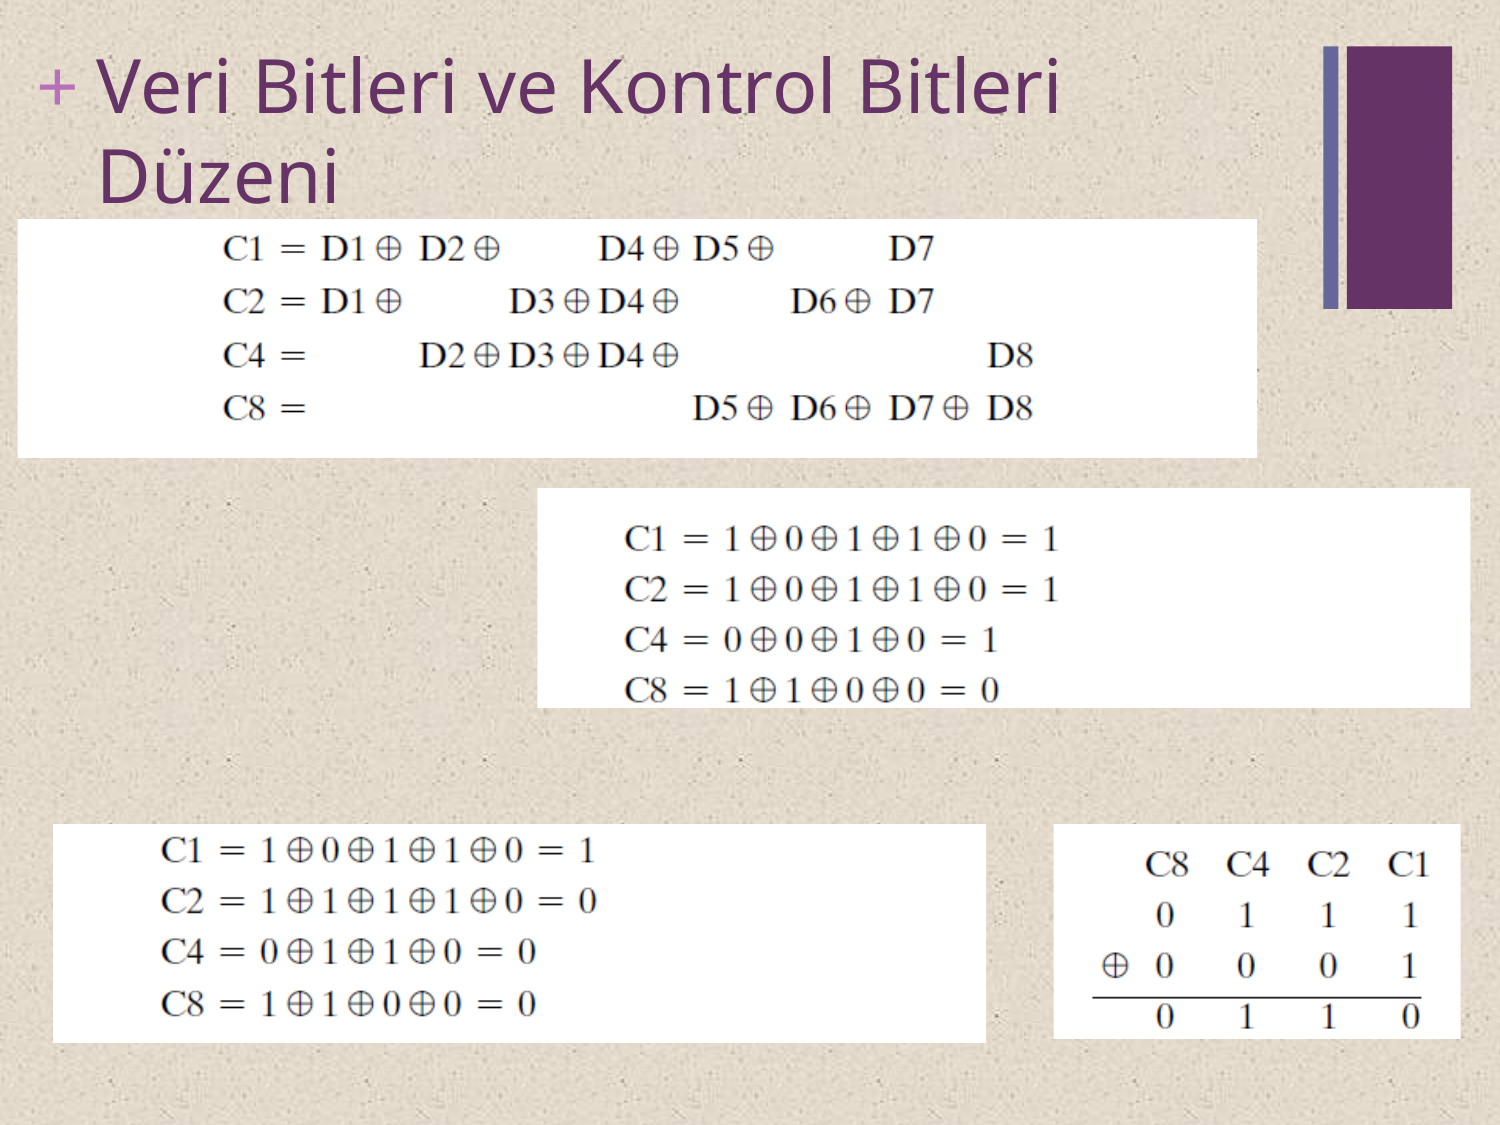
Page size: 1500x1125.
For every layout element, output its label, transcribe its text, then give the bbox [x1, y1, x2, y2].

picture [0, 0, 1500, 1125]
title Veri Bitleri ve Kontrol Bitleri Düzeni [81, 30, 1322, 214]
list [17, 219, 1258, 458]
